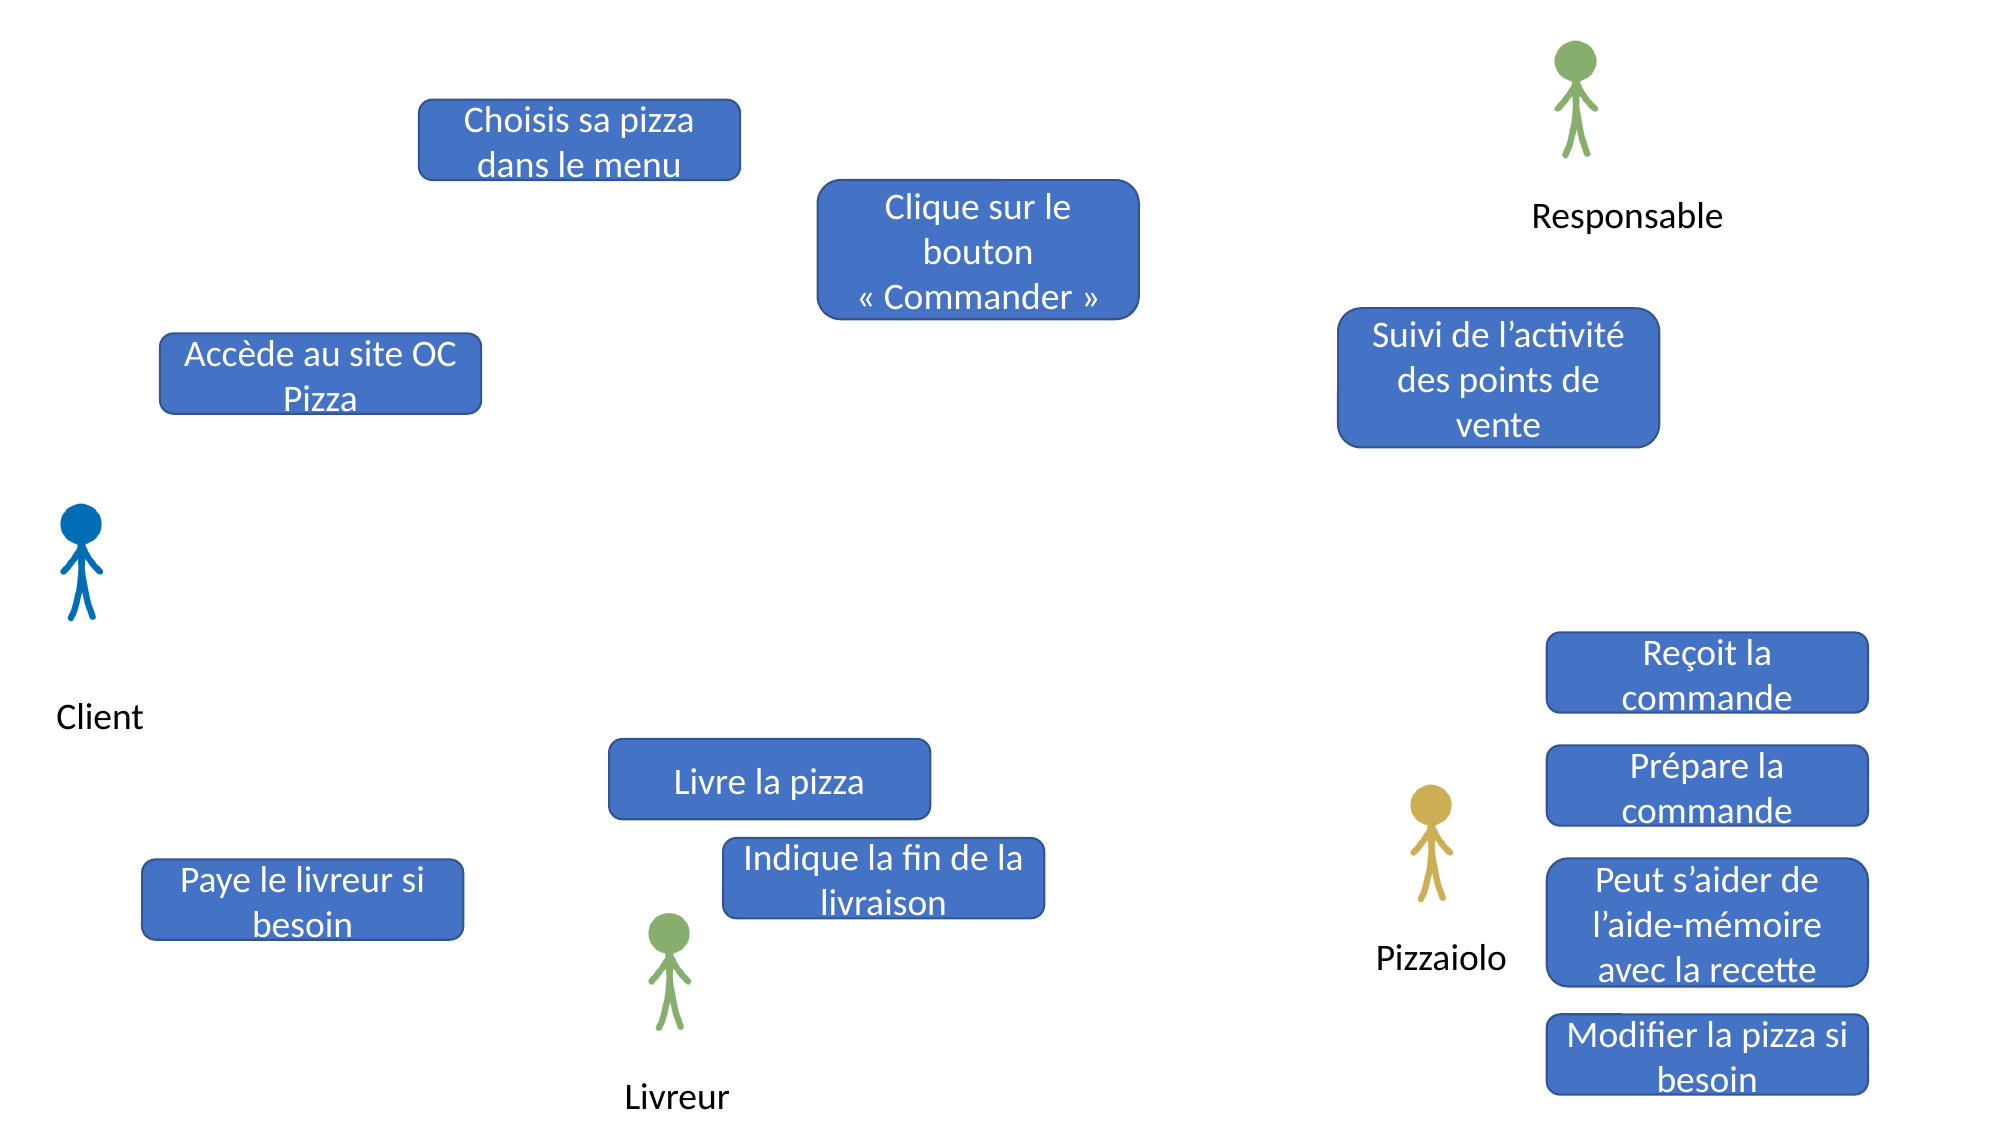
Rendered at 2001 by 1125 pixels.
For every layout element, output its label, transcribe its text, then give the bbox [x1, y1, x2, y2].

text_box Choisis sa pizza dans le menu [417, 98, 742, 182]
text_box Accède au site OC Pizza [158, 332, 483, 415]
text_box Peut s’aider de l’aide-mémoire avec la recette [1545, 857, 1870, 988]
picture [51, 498, 110, 627]
text_box Client [41, 684, 159, 745]
picture [1546, 35, 1604, 164]
text_box Reçoit la commande [1545, 631, 1870, 714]
text_box Pizzaiolo [1361, 925, 1523, 986]
text_box Livre la pizza [608, 737, 932, 821]
picture [639, 907, 698, 1037]
text_box Livreur [609, 1064, 745, 1125]
text_box Modifier la pizza si besoin [1545, 1013, 1870, 1096]
text_box Indique la fin de la livraison [721, 836, 1046, 920]
text_box Responsable [1516, 183, 1739, 244]
text_box Clique sur le bouton « Commander » [816, 178, 1140, 321]
picture [1402, 779, 1460, 908]
text_box Prépare la commande [1545, 744, 1870, 827]
text_box Paye le livreur si besoin [140, 858, 465, 941]
text_box Suivi de l’activité des points de vente [1336, 307, 1661, 449]
